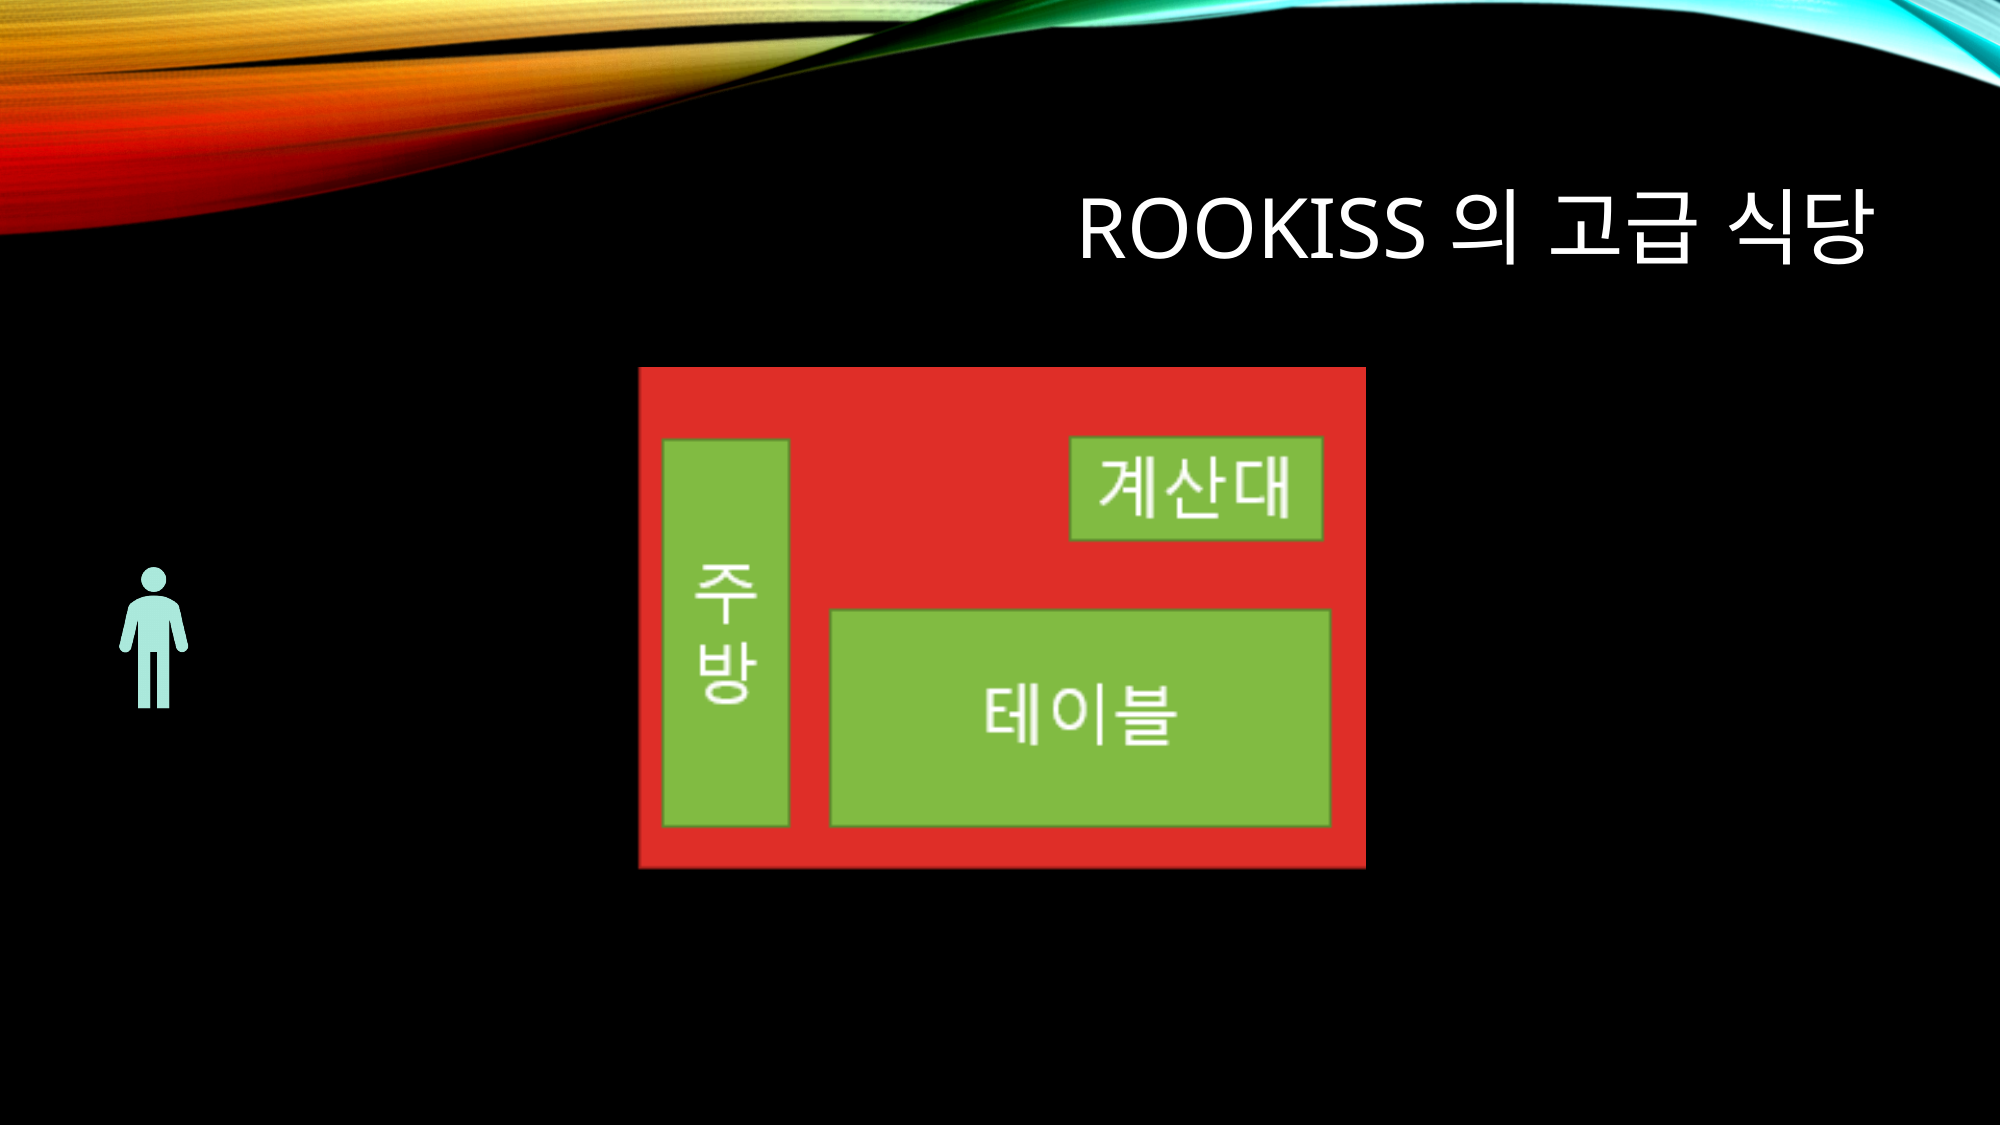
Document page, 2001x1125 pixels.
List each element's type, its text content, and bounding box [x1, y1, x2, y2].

title Rookiss의 고급 식당 [265, 125, 1893, 338]
picture [0, 0, 2000, 237]
picture [634, 367, 1366, 875]
picture [78, 562, 229, 713]
